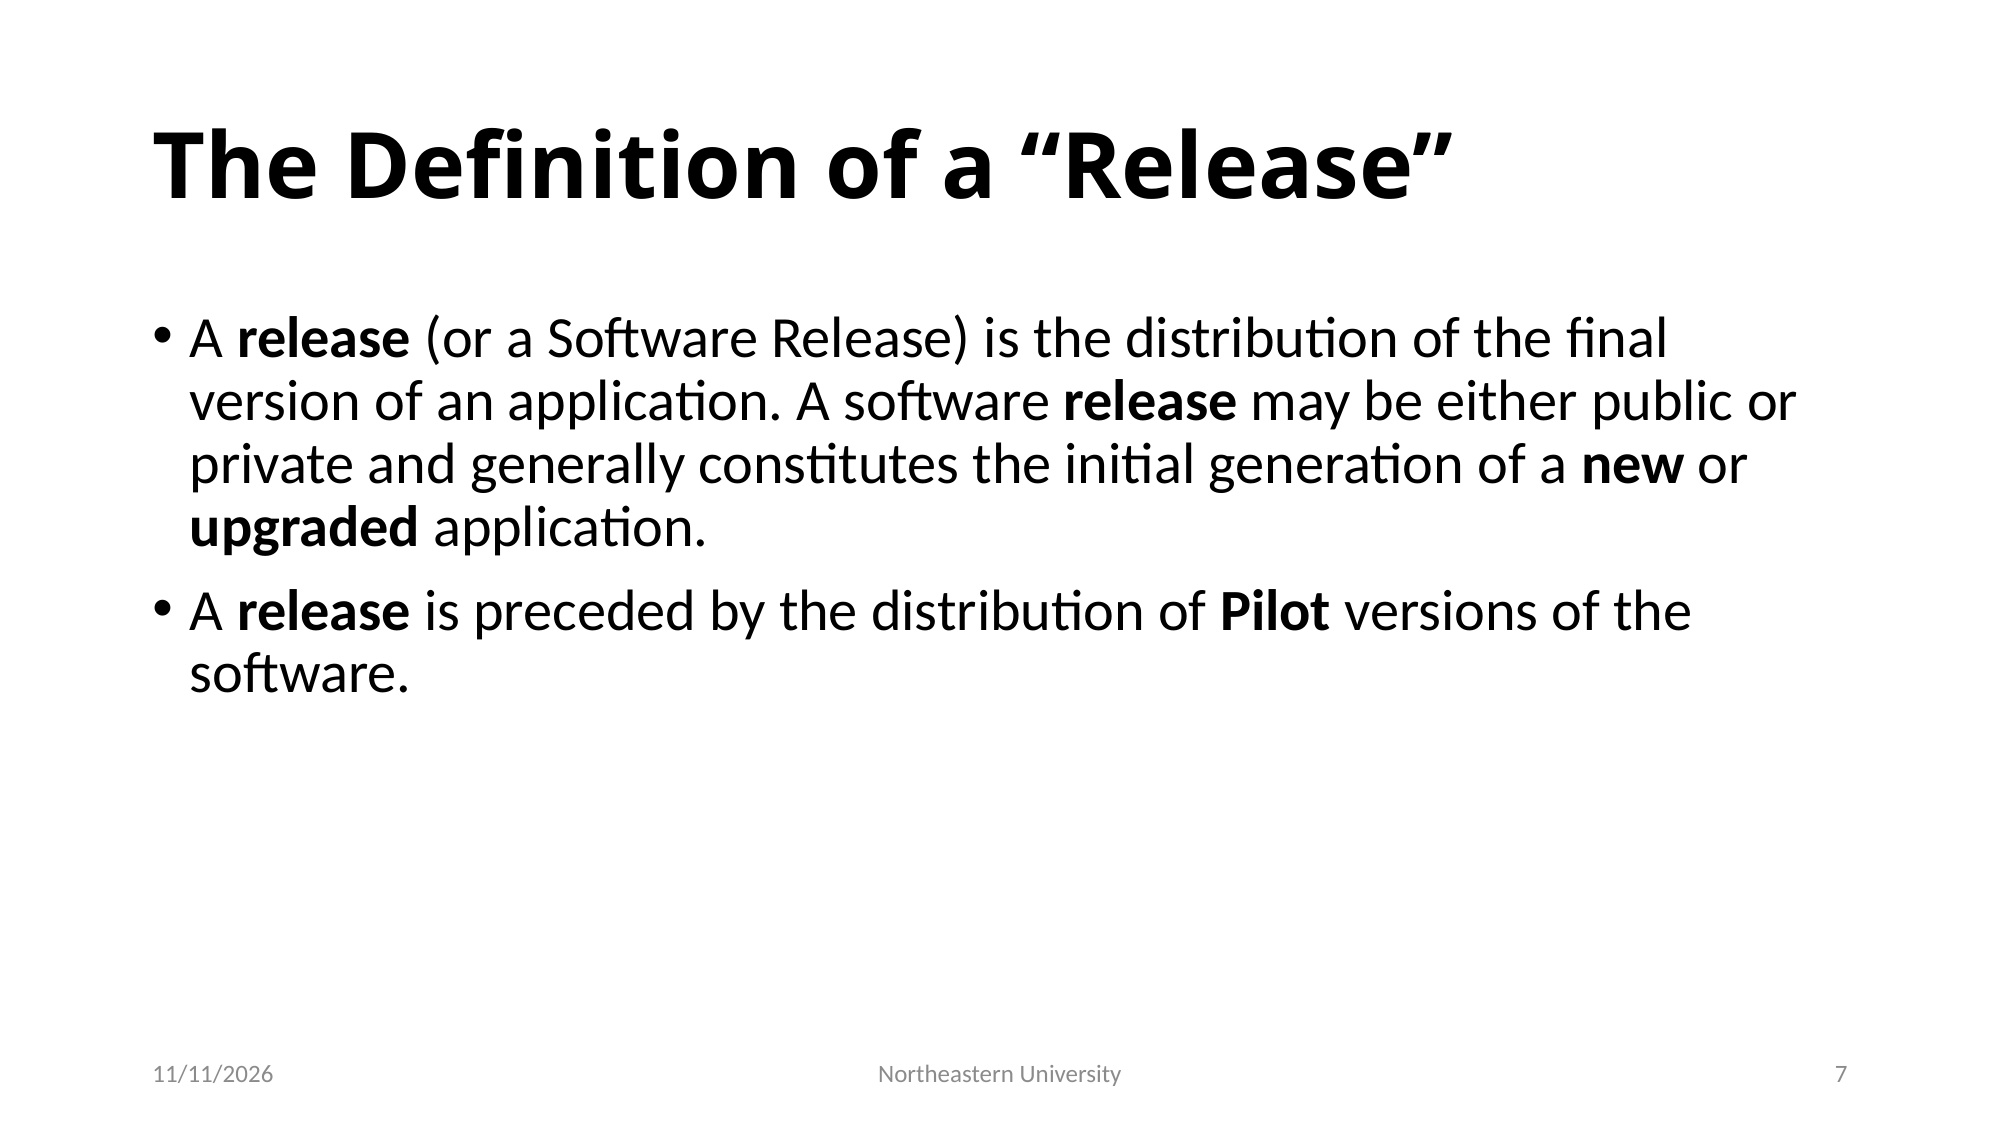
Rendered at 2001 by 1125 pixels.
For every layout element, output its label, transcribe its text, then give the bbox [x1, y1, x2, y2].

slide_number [137, 1042, 588, 1103]
slide_number 7 [1412, 1042, 1863, 1103]
footer Northeastern University [662, 1042, 1338, 1103]
list A release (or a Software Release) is the distribution of the final version of an application. A software release may be either public or private and generally constitutes the initial generation of a new or upgraded application. A release is preceded by the distribution of Pilot versions of the software. [137, 299, 1863, 1014]
title The Definition of a “Release” [137, 59, 1863, 278]
